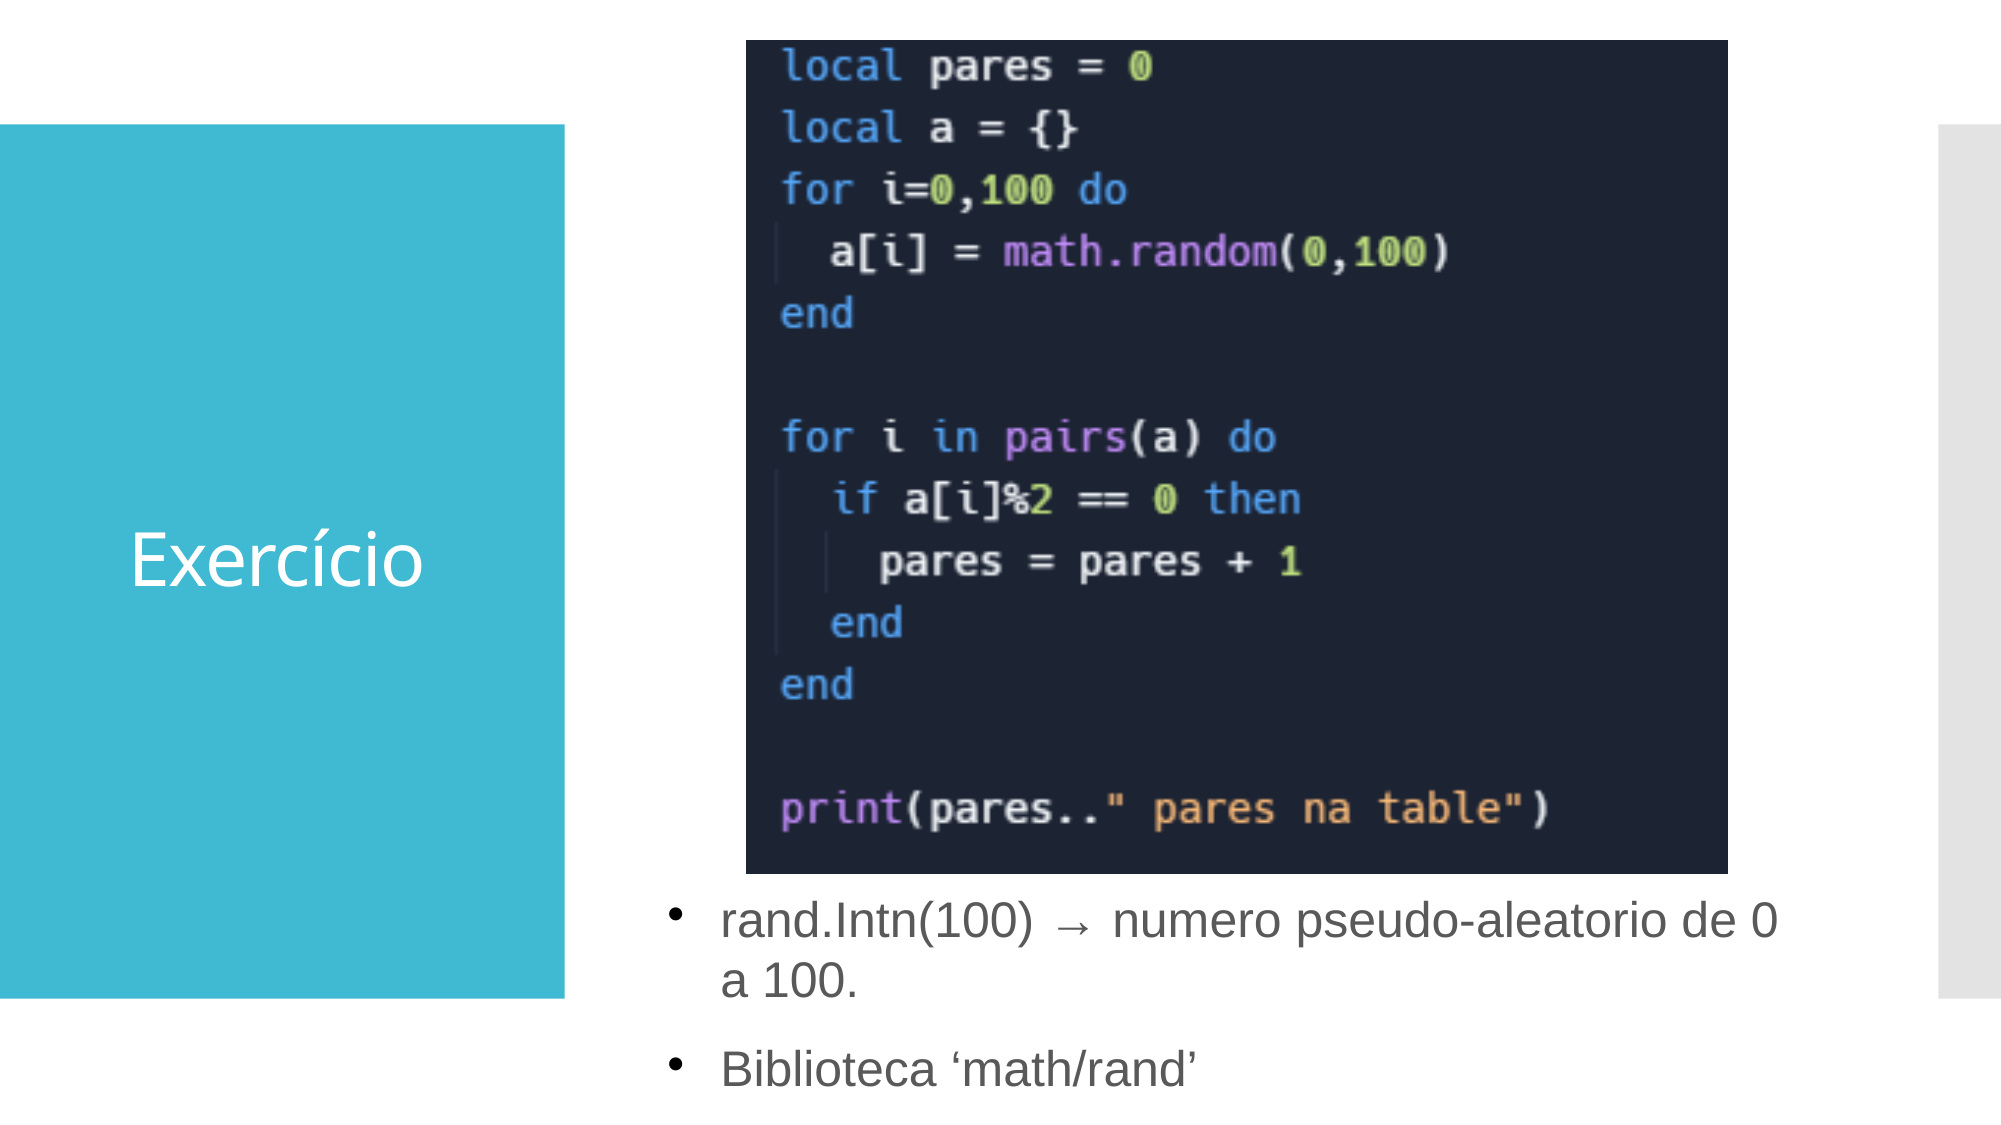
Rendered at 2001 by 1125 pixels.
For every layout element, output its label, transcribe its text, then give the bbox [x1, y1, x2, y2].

picture [746, 40, 1728, 875]
list rand.Intn(100) → numero pseudo-aleatorio de 0 a 100. Biblioteca ‘math/rand’ [634, 903, 1835, 1081]
title Exercício [35, 184, 519, 939]
